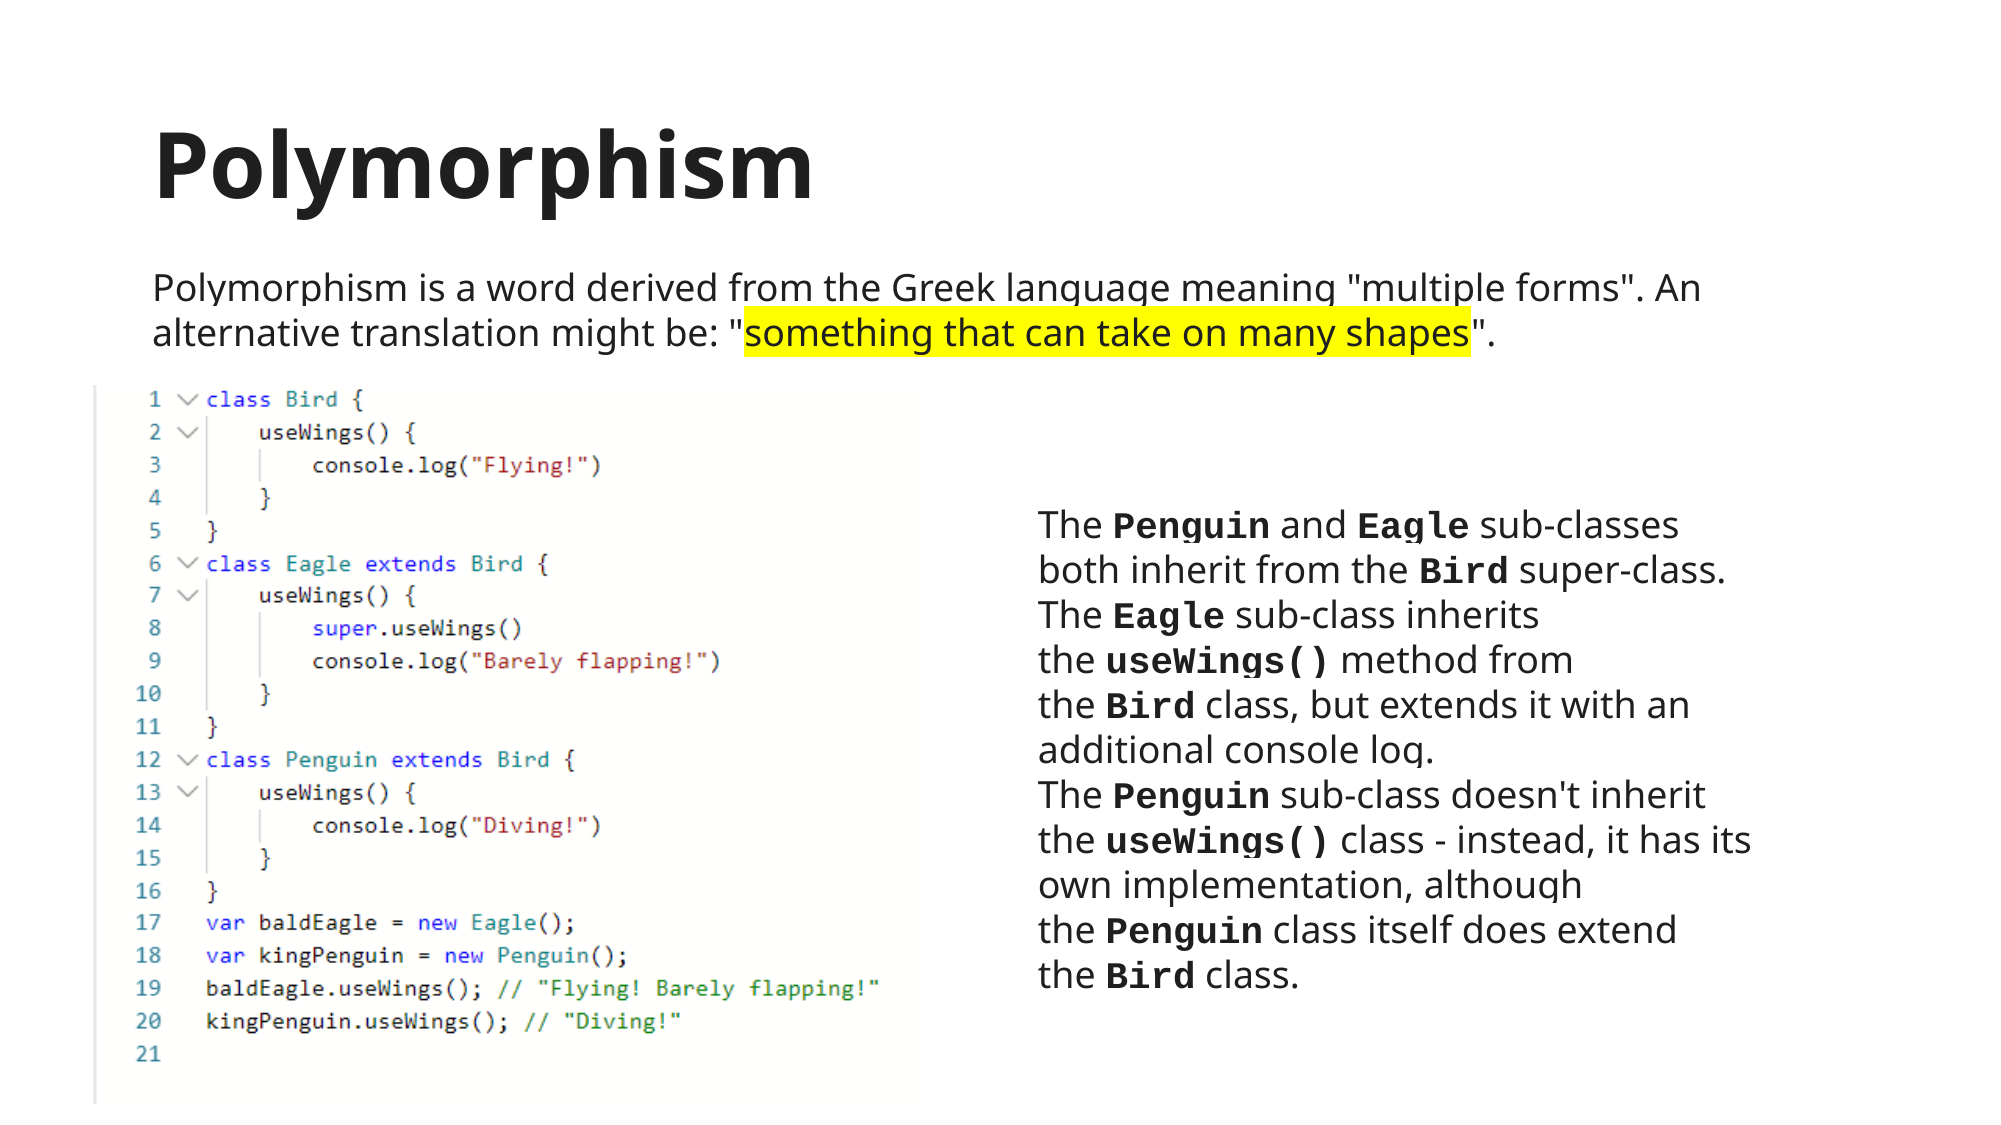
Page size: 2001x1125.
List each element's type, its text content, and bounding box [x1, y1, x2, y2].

title Polymorphism [137, 59, 1863, 256]
text_box The Penguin and Eagle sub-classes both inherit from the Bird super-class. The Eagle sub-class inherits the useWings() method from the Bird class, but extends it with an additional console log. The Penguin sub-class doesn't inherit the useWings() class - instead, it has its own implementation, although the Penguin class itself does extend the Bird class. [1023, 493, 1768, 1004]
text_box Polymorphism is a word derived from the Greek language meaning "multiple forms". An alternative translation might be: "something that can take on many shapes". [137, 256, 1881, 362]
picture [91, 385, 922, 1104]
